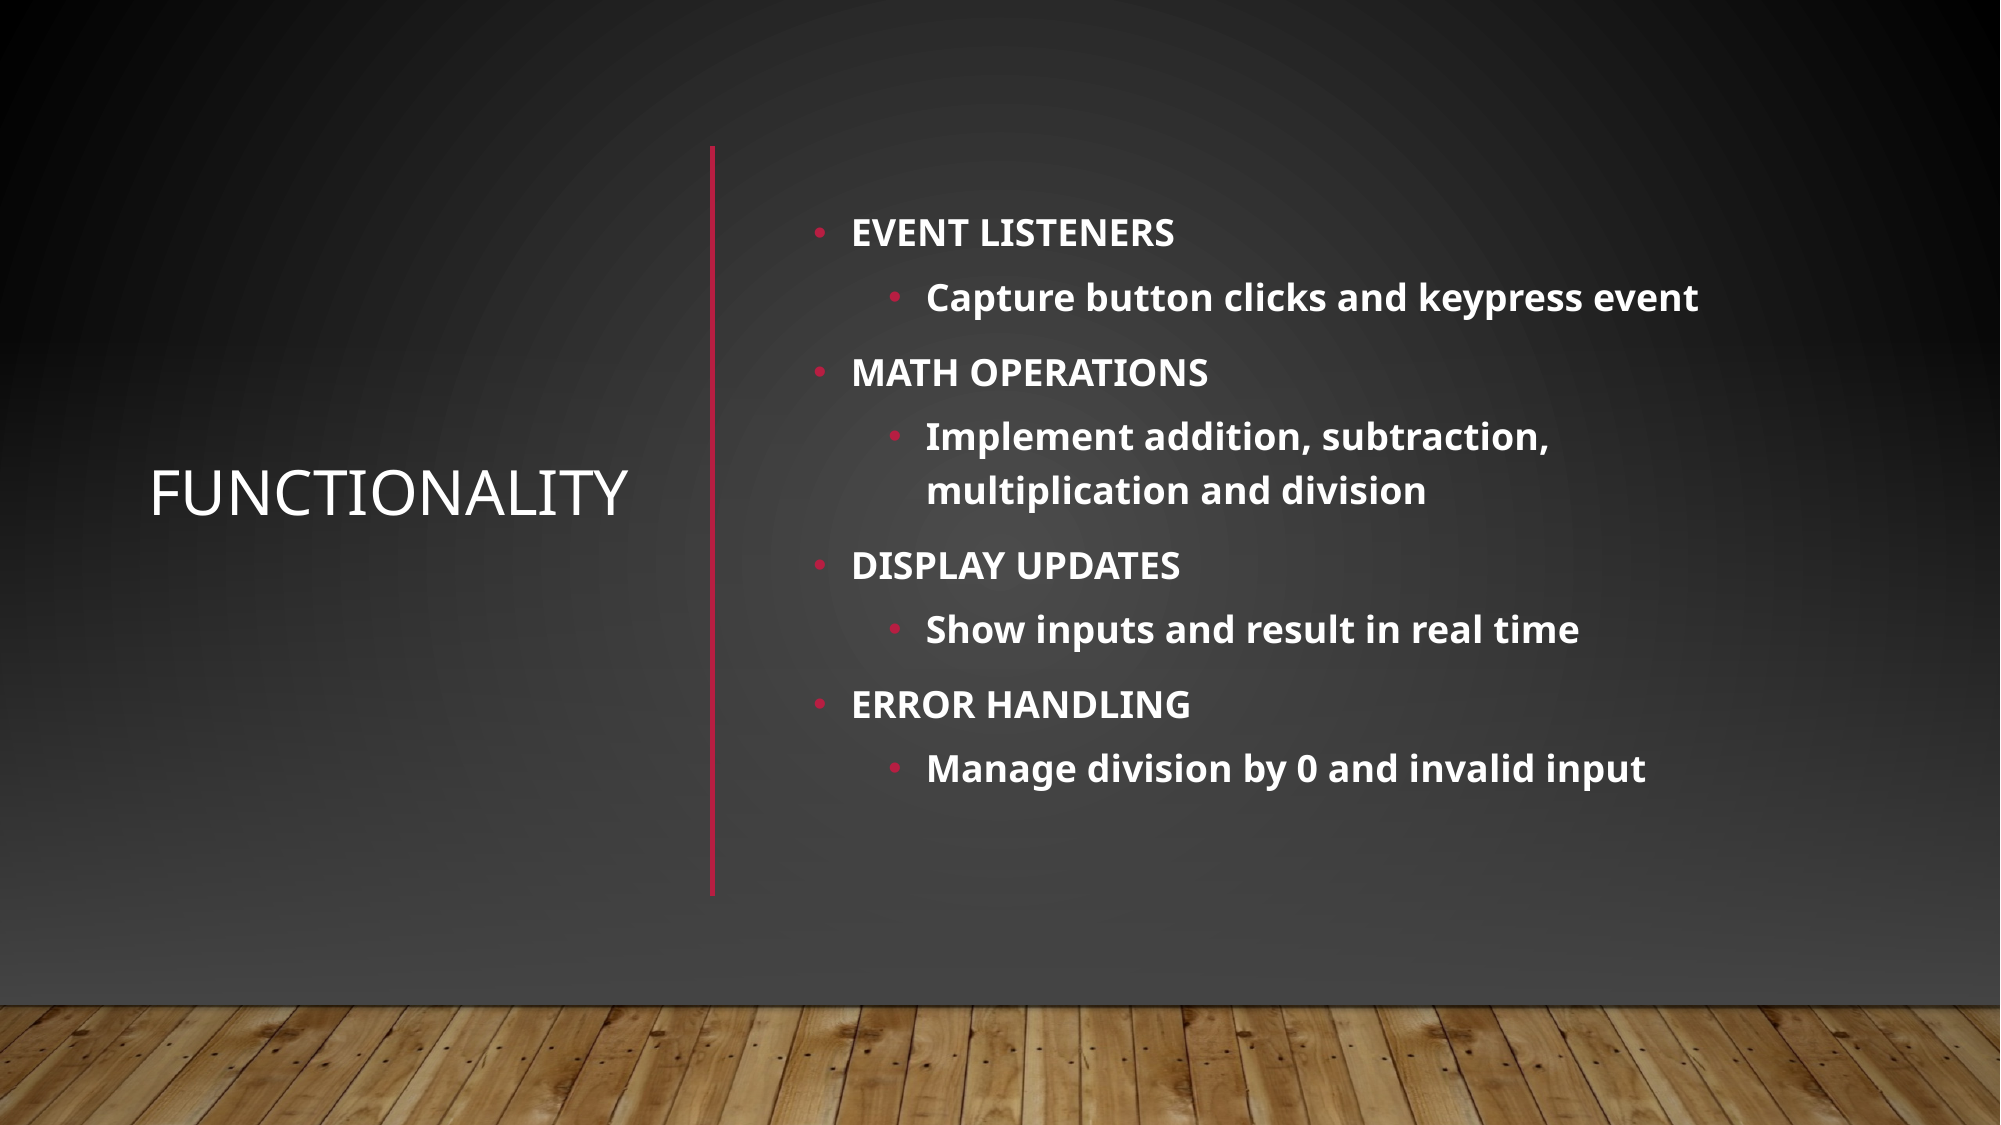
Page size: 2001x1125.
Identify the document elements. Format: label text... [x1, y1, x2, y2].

title functionality [133, 131, 665, 859]
picture [0, 1004, 2000, 1125]
subtitle Event listeners Capture button clicks and keypress event Math operations Implement addition, subtraction, multiplication and division Display updates Show inputs and result in real time Error handling Manage division by 0 and invalid input [760, 304, 1762, 859]
subtitle Event listeners Capture button clicks and keypress event Math operations Implement addition, subtraction, multiplication and division Display updates Show inputs and result in real time Error handling Manage division by 0 and invalid input [760, 131, 1762, 302]
text_box [0, 0, 2000, 330]
text_box [0, 330, 2000, 1004]
